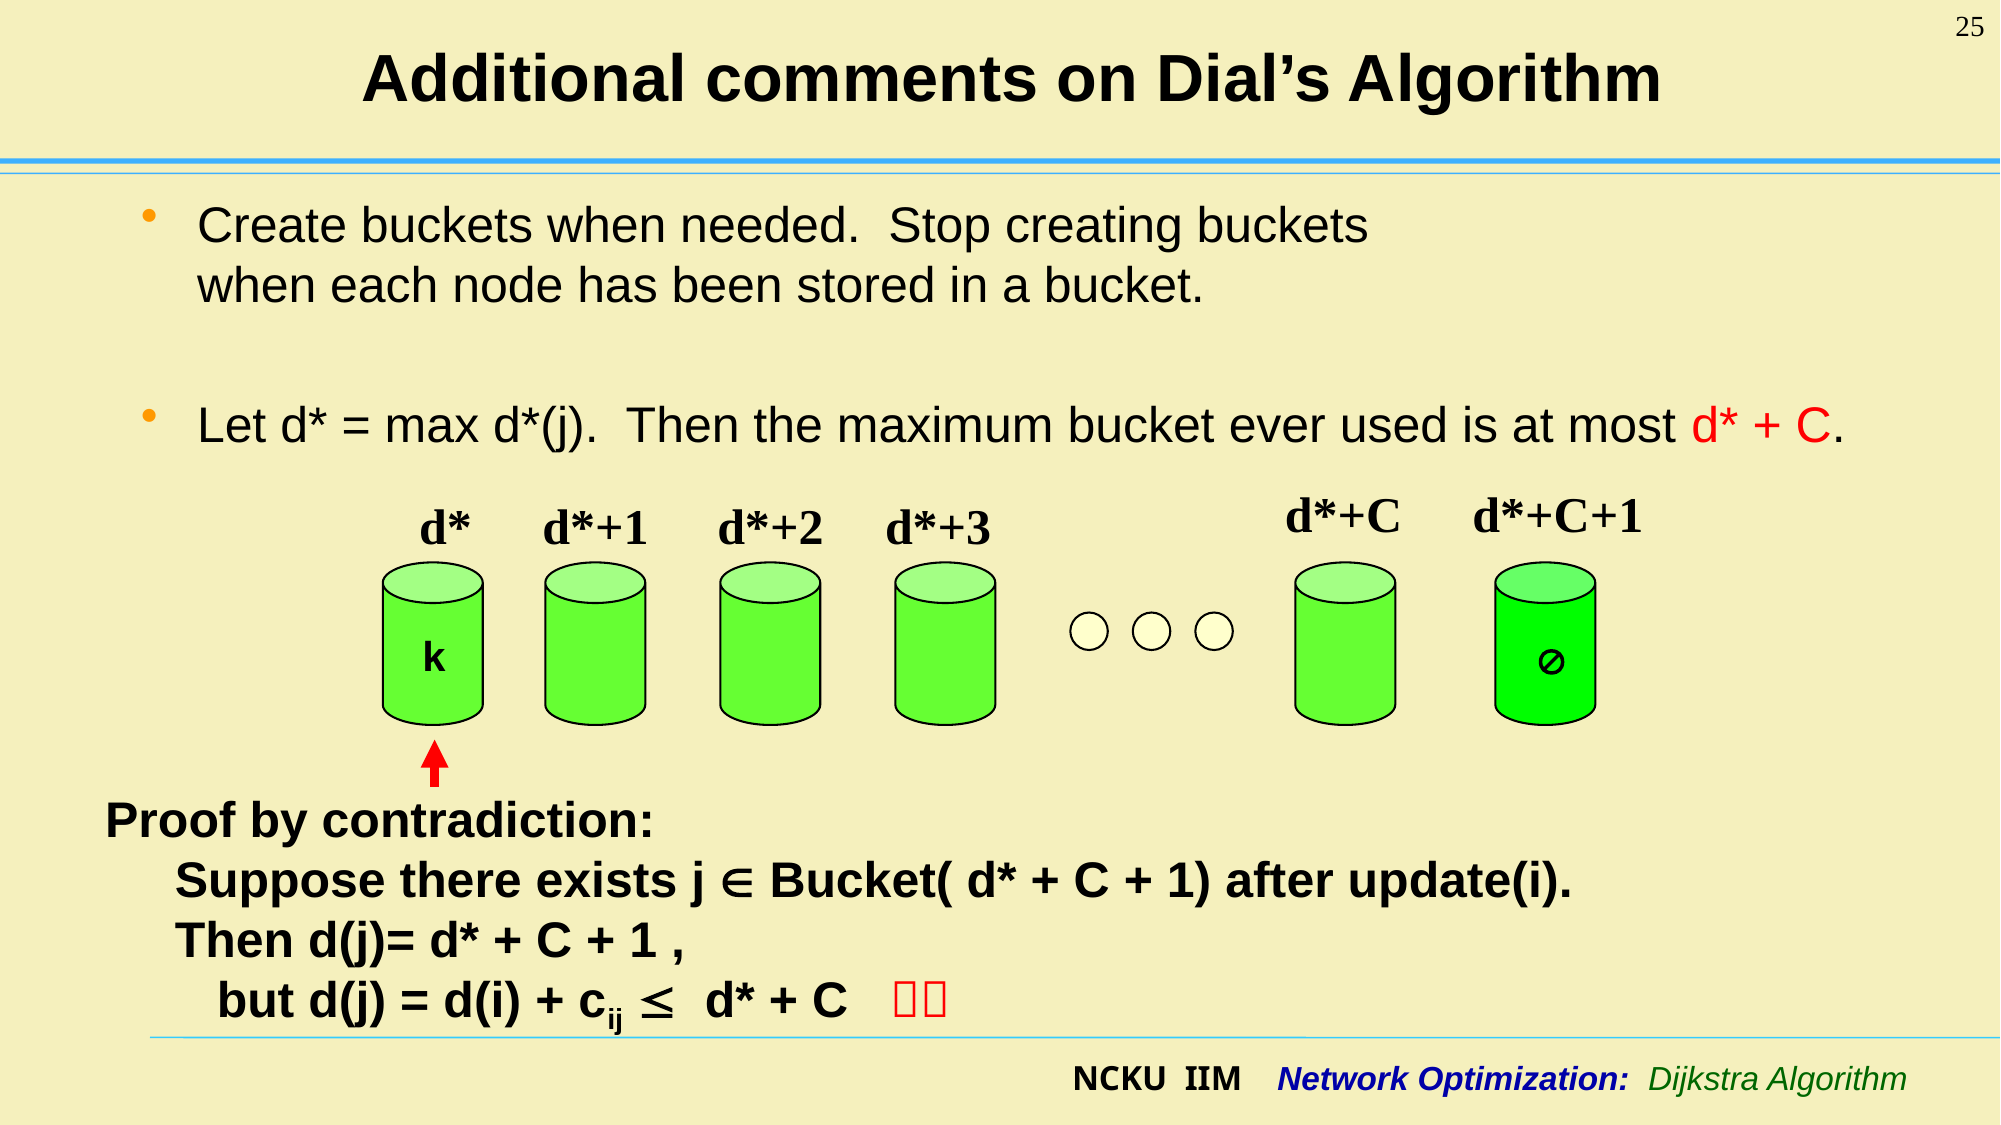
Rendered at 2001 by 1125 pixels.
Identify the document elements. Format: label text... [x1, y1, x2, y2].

text_box [1195, 612, 1233, 651]
text_box k [407, 622, 458, 688]
text_box d*+C [1270, 474, 1433, 550]
text_box d*+2 [702, 487, 846, 563]
text_box d* [404, 487, 496, 563]
text_box d*+1 [527, 487, 671, 563]
title Additional comments on Dial’s Algorithm [312, 0, 1713, 149]
text_box Proof by contradiction: Suppose there exists j  Bucket( d* + C + 1) after update(i). Then d(j)= d* + C + 1 , but d(j) = d(i) + cij  d* + C  [90, 779, 1963, 1043]
text_box [382, 563, 483, 725]
text_box [1495, 562, 1596, 725]
list Create buckets when needed. Stop creating buckets when each node has been stored in a bucket. Let d* = max d*(j). Then the maximum bucket ever used is at most d* + C. [125, 184, 1910, 654]
text_box d*+C+1 [1457, 474, 1671, 550]
text_box [545, 563, 646, 725]
text_box  [1520, 624, 1596, 690]
text_box [428, 739, 441, 779]
text_box [1070, 612, 1108, 651]
text_box [1295, 562, 1396, 725]
text_box [720, 563, 821, 725]
slide_number 25 [1833, 0, 2000, 75]
text_box [895, 563, 996, 725]
text_box d*+3 [870, 487, 1013, 563]
text_box [1132, 612, 1171, 651]
